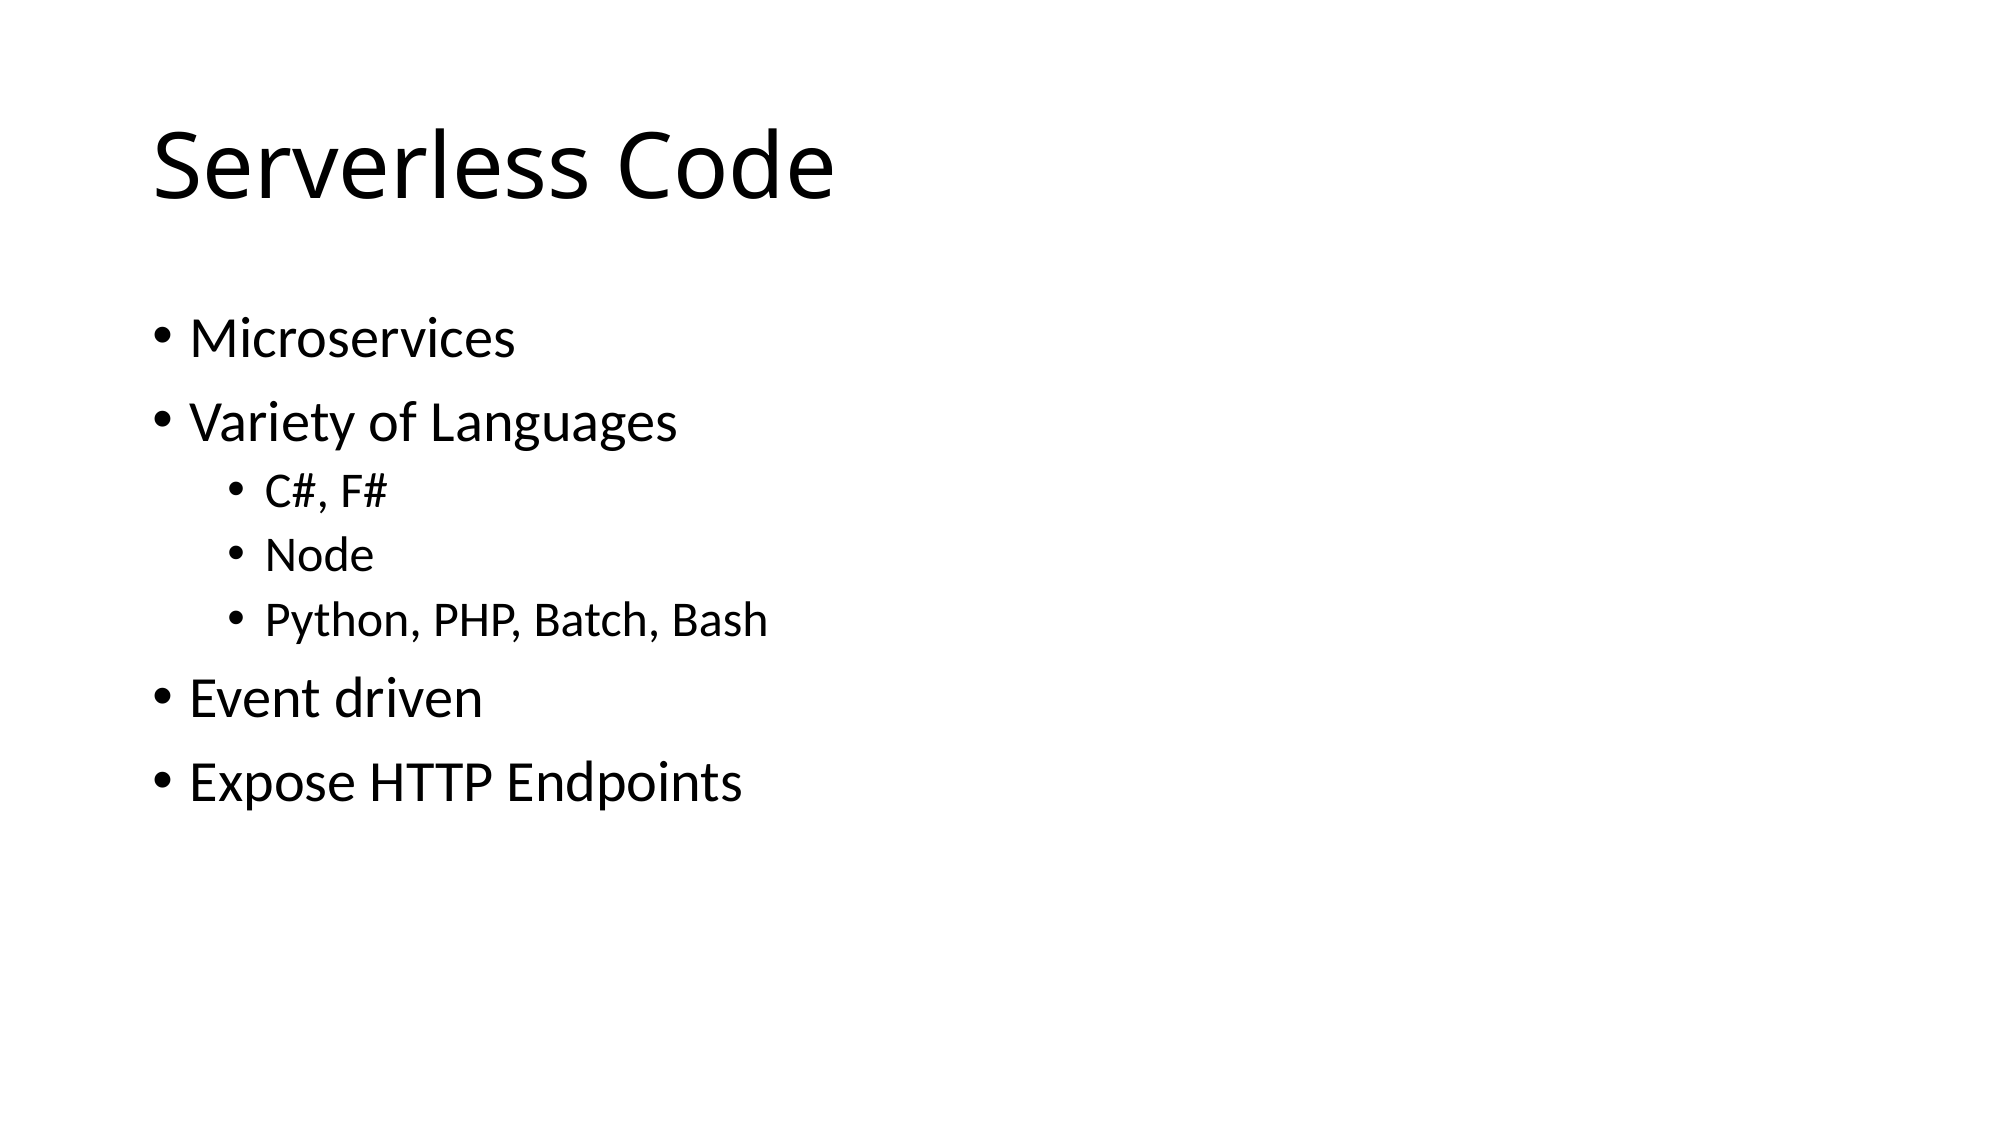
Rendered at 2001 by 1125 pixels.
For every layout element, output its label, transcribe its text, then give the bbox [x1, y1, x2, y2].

list Microservices Variety of Languages C#, F# Node Python, PHP, Batch, Bash Event driven Expose HTTP Endpoints [137, 299, 1863, 1014]
title Serverless Code [137, 59, 1863, 278]
